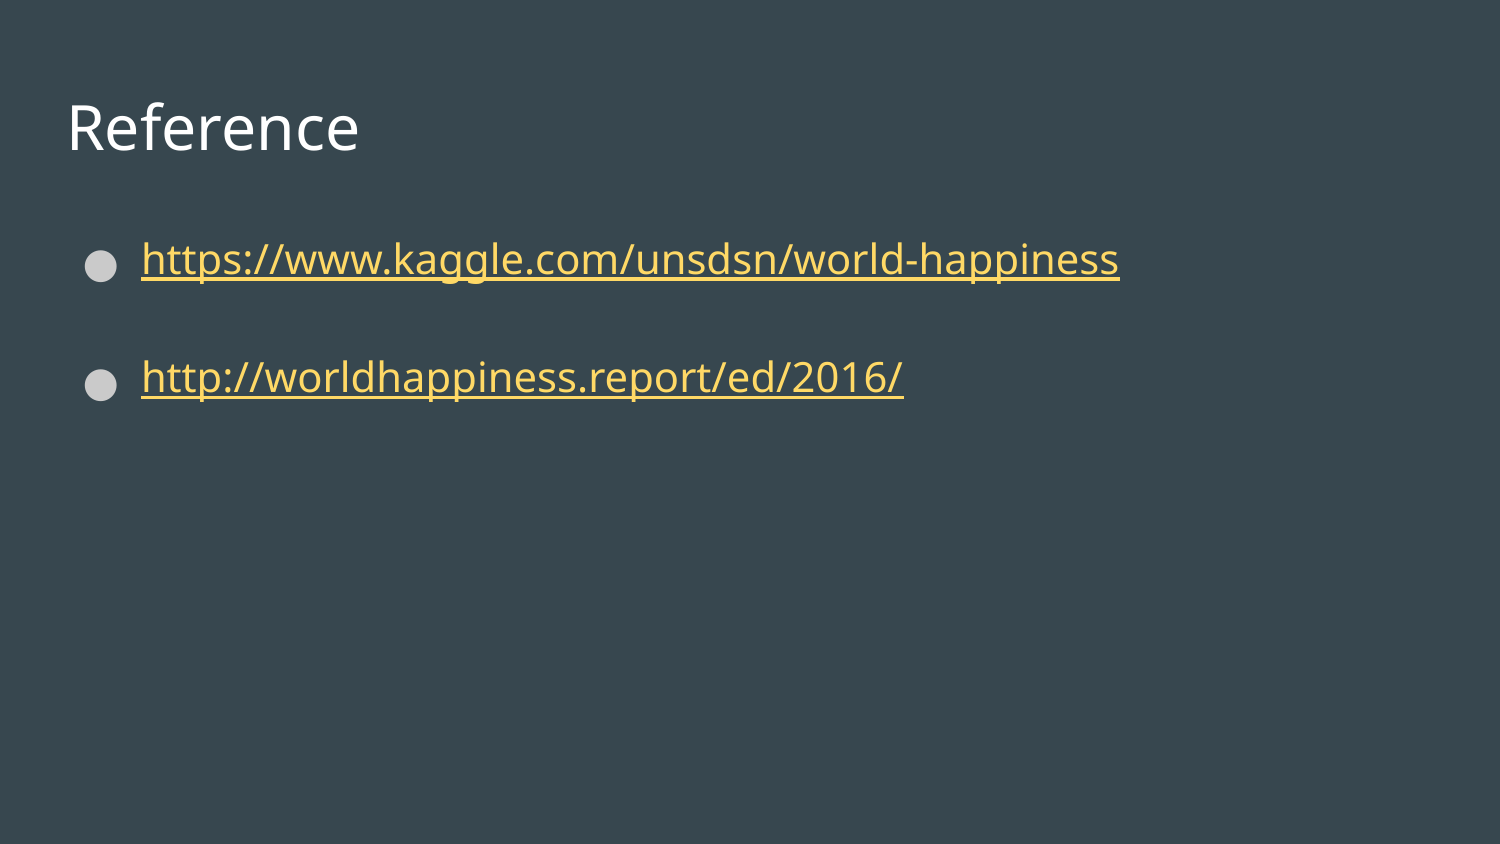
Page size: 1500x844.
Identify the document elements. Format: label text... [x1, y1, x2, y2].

title Reference [51, 72, 1449, 167]
list https://www.kaggle.com/unsdsn/world-happiness http://worldhappiness.report/ed/2016/ [51, 189, 1449, 750]
